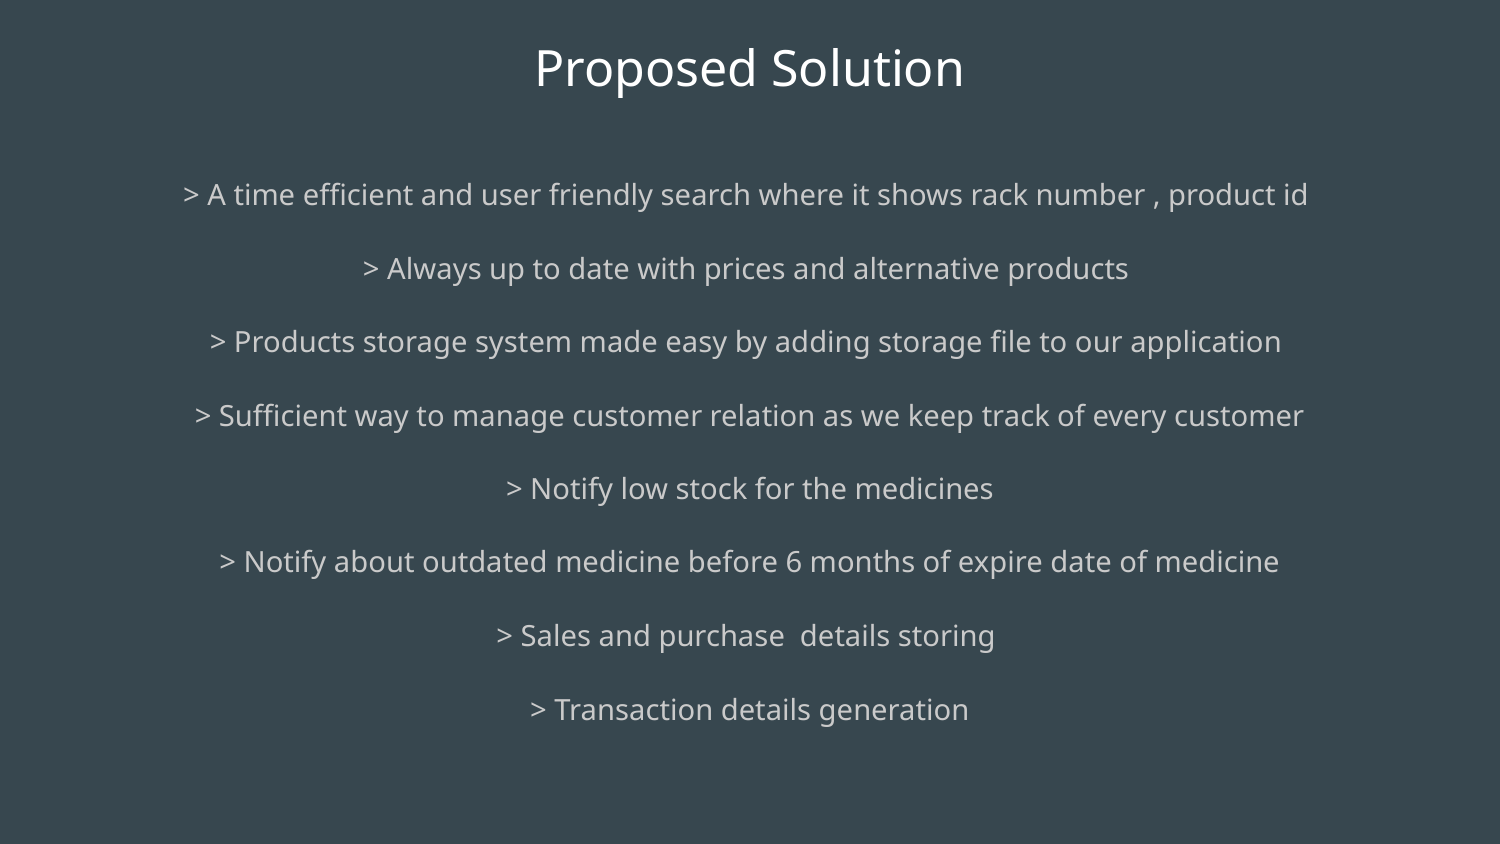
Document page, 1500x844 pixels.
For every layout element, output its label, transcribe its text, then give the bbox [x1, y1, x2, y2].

title Proposed Solution [51, 21, 1449, 115]
list > A time efficient and user friendly search where it shows rack number , product id > Always up to date with prices and alternative products > Products storage system made easy by adding storage file to our application > Sufficient way to manage customer relation as we keep track of every customer > Notify low stock for the medicines > Notify about outdated medicine before 6 months of expire date of medicine > Sales and purchase details storing > Transaction details generation [110, 156, 1390, 796]
